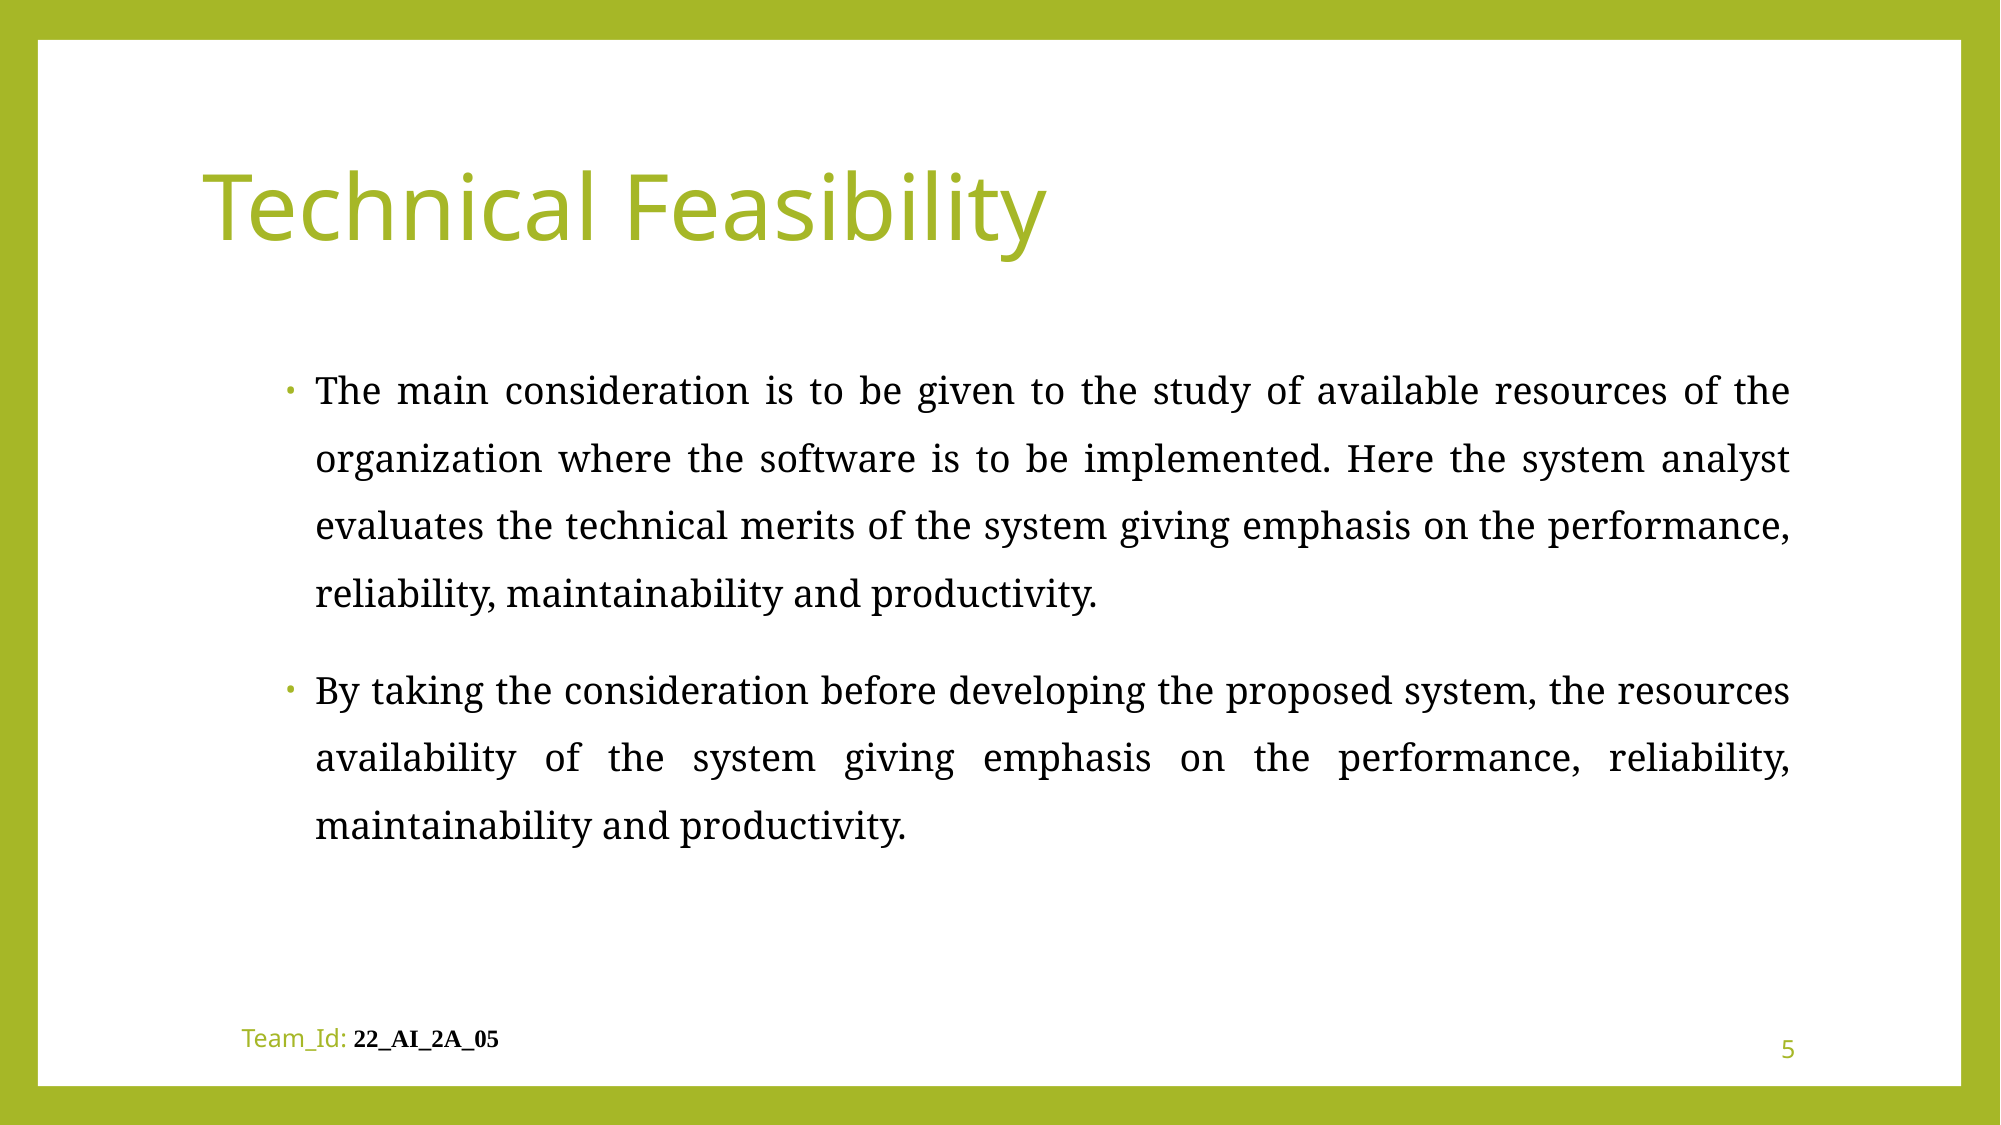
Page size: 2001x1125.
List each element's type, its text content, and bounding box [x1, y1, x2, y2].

list The main consideration is to be given to the study of available resources of the organization where the software is to be implemented. Here the system analyst evaluates the technical merits of the system giving emphasis on the performance, reliability, maintainability and productivity. By taking the consideration before developing the proposed system, the resources availability of the system giving emphasis on the performance, reliability, maintainability and productivity. [187, 337, 1808, 1000]
footer Team_Id: 22_AI_2A_05 [0, 1007, 758, 1068]
slide_number 5 [1530, 1020, 1811, 1081]
title Technical Feasibility [187, 99, 1808, 323]
